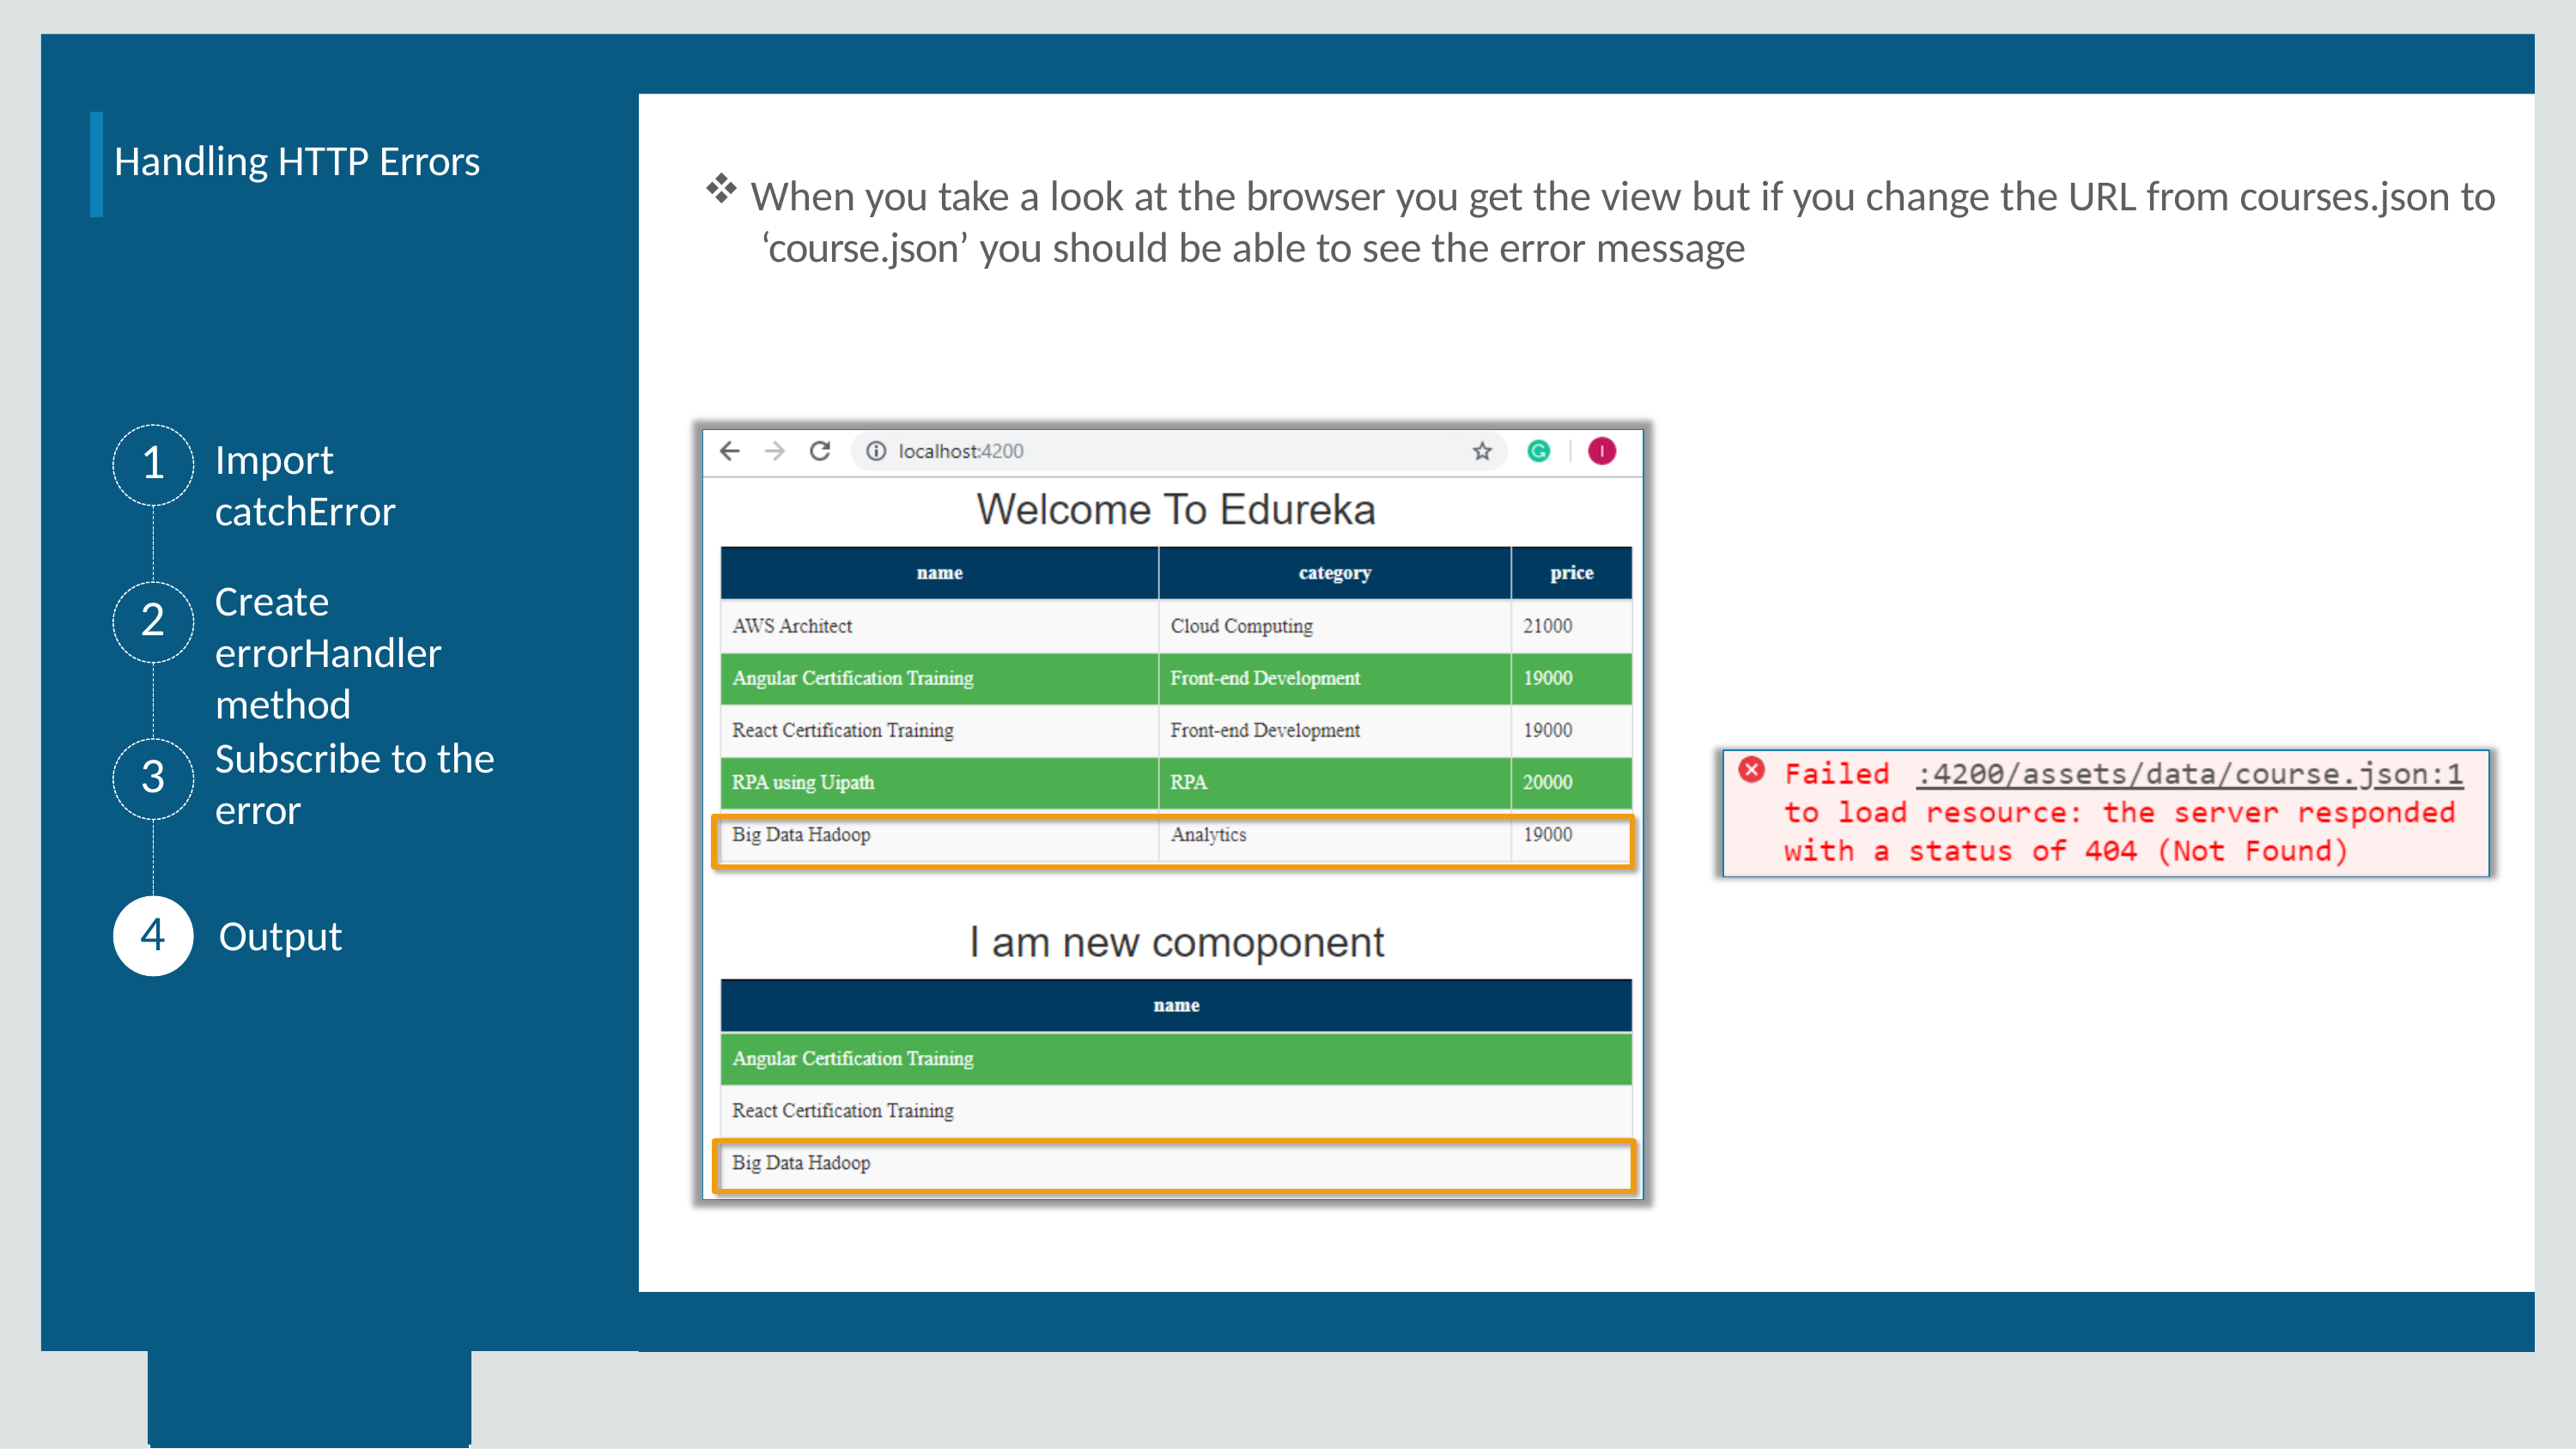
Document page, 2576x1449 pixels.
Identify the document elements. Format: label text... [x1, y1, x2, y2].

text_box Handling HTTP Errors [112, 130, 483, 185]
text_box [147, 414, 2504, 1446]
text_box When you take a look at the browser you get the view but if you change the URL from courses.json to ‘course.json’ you should be able to see the error message [701, 166, 2498, 271]
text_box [112, 580, 141, 977]
